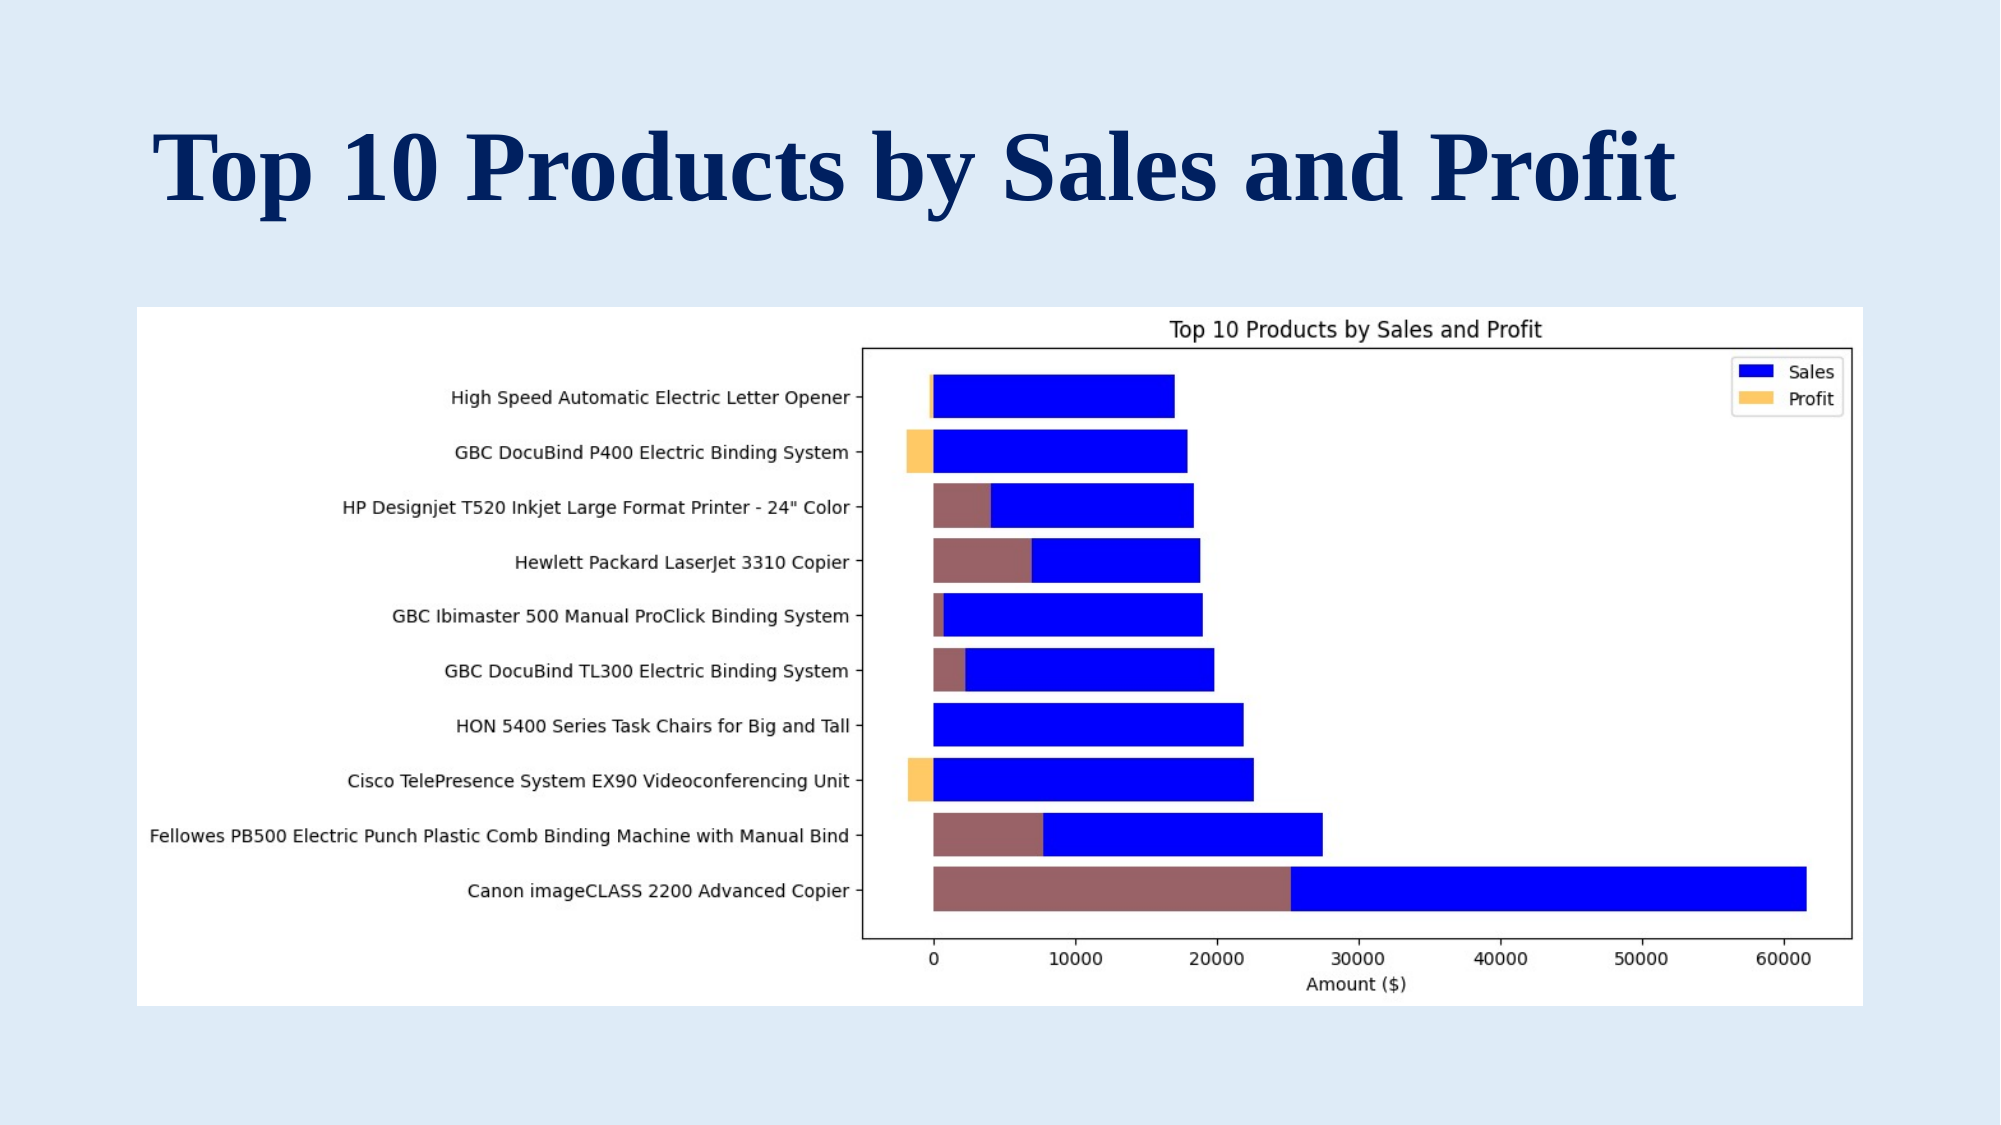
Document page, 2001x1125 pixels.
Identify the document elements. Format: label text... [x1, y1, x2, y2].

title Top 10 Products by Sales and Profit [137, 59, 1863, 278]
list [137, 307, 1863, 1006]
